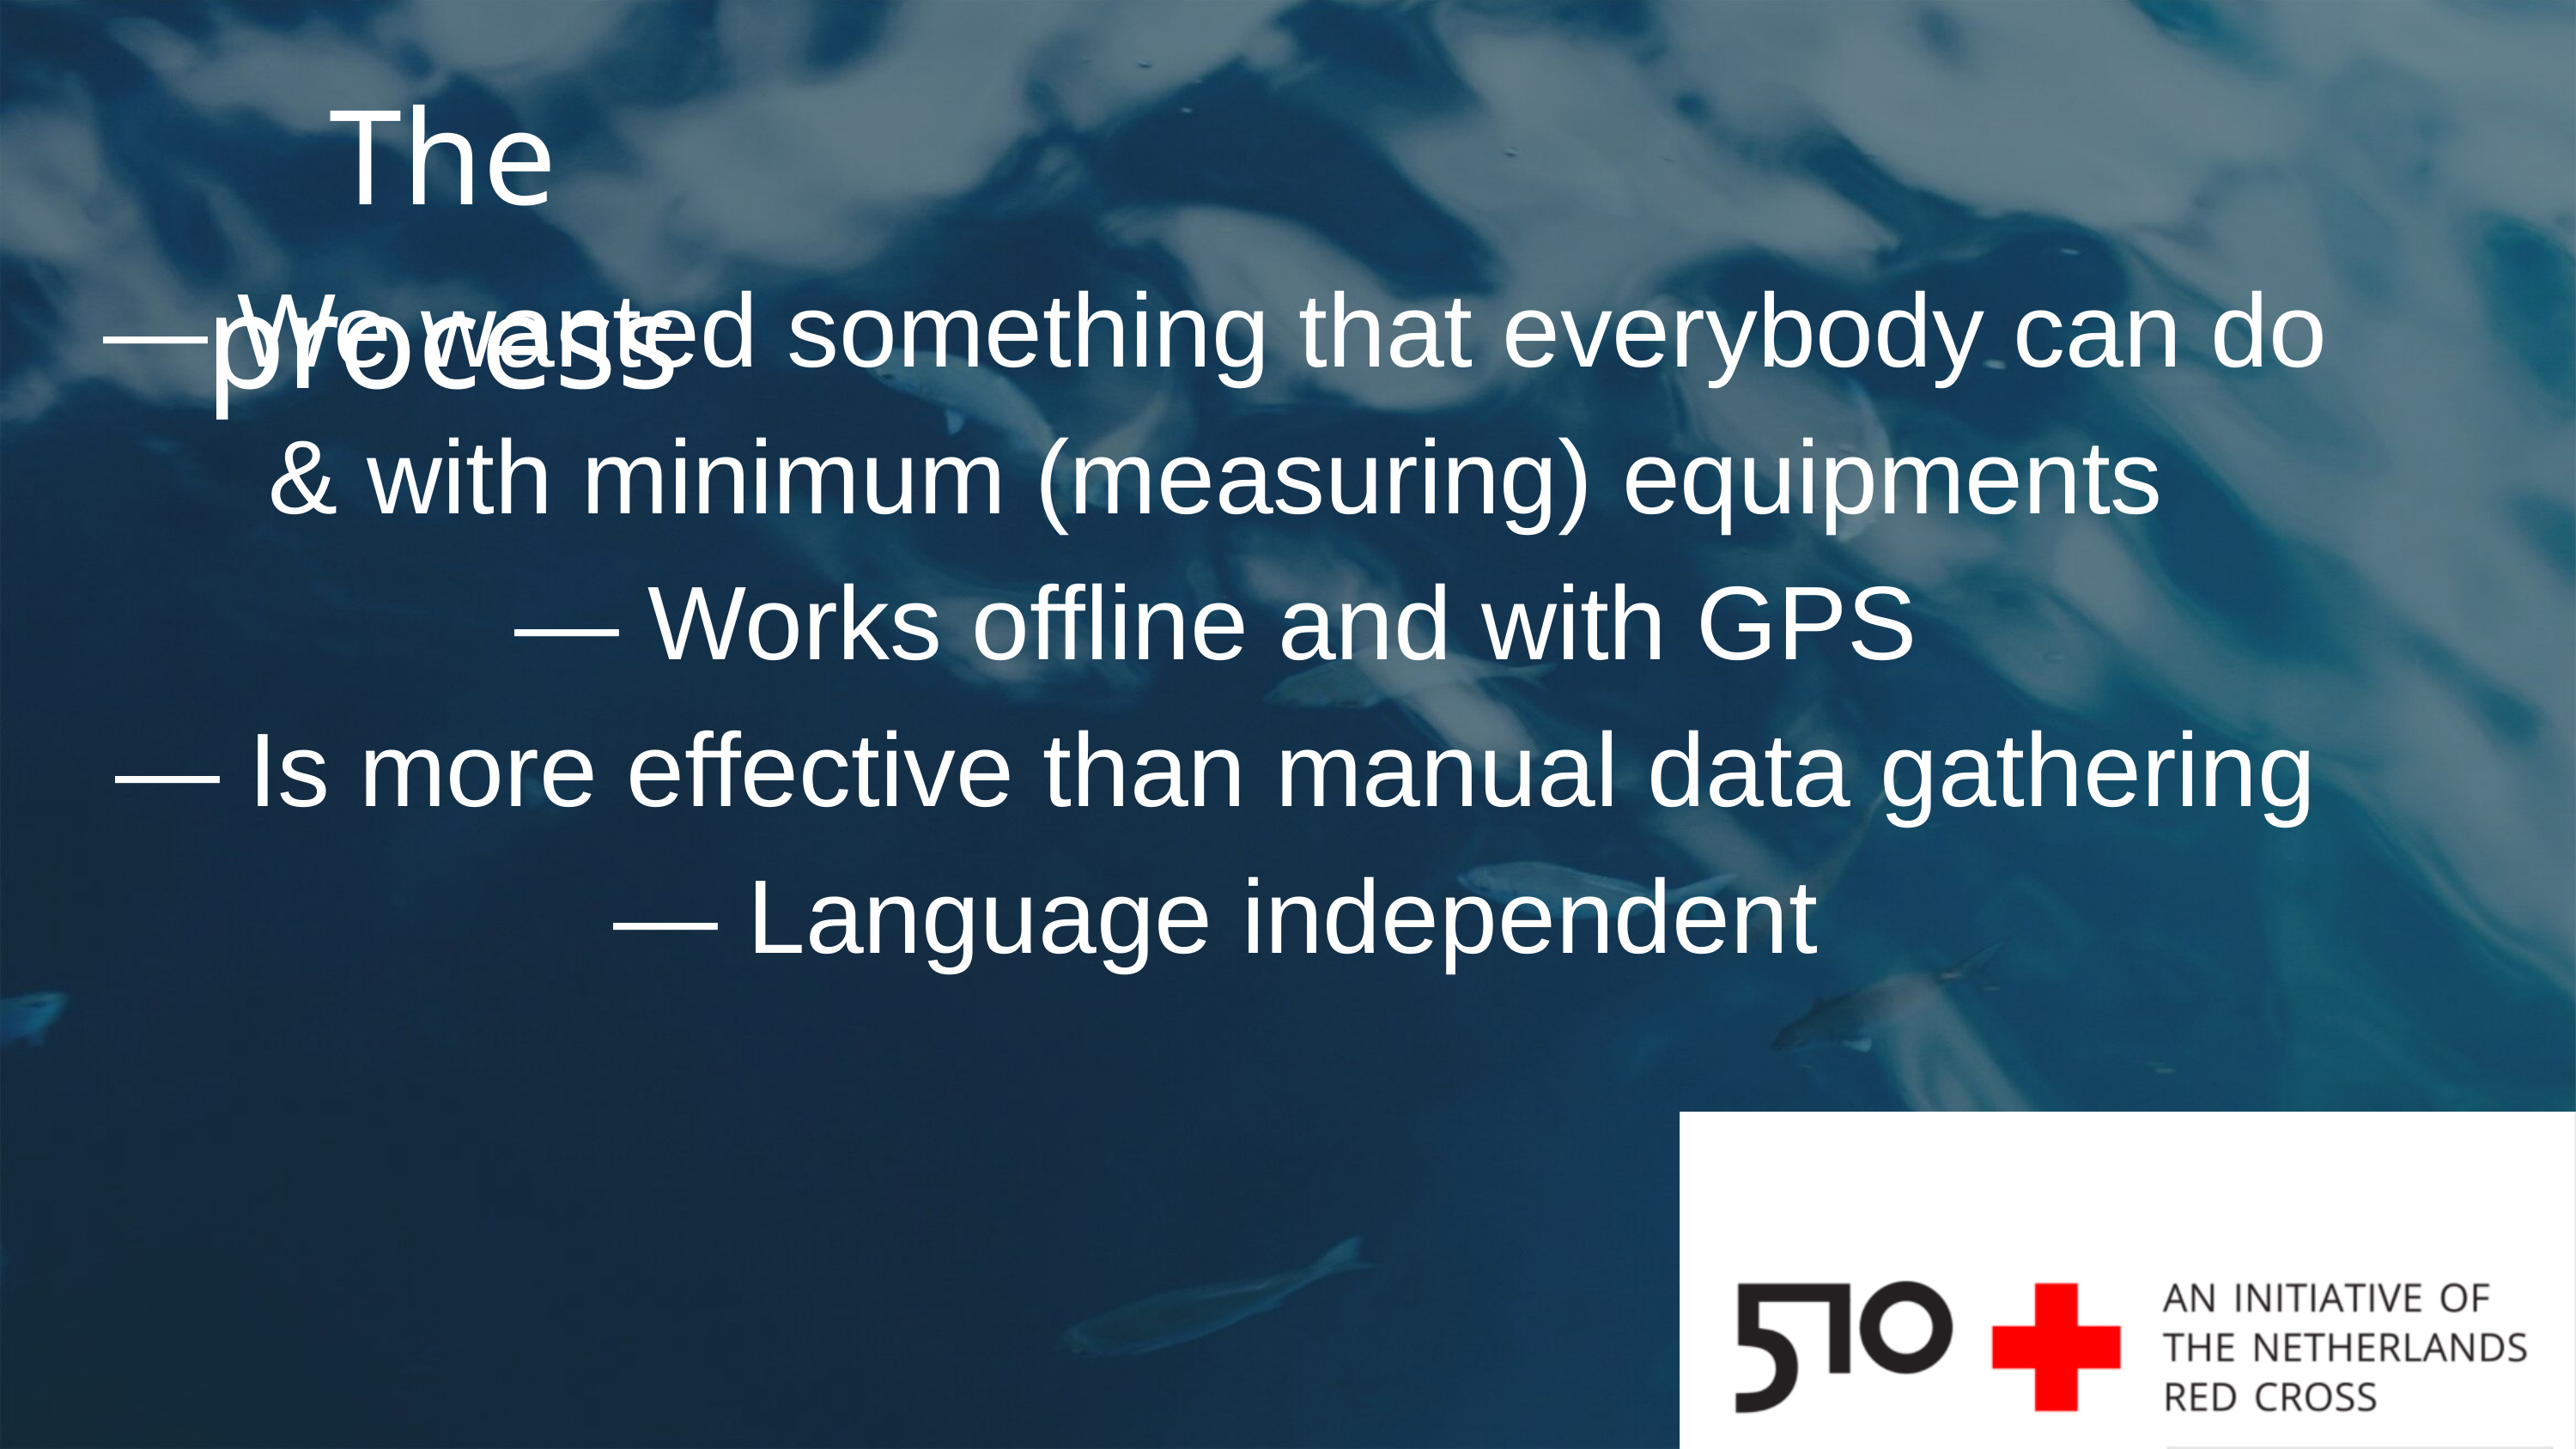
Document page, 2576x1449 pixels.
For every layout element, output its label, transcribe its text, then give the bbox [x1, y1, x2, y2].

picture [0, 0, 2576, 1449]
text_box The process [82, 47, 804, 241]
text_box — We wanted something that everybody can do & with minimum (measuring) equipments — Works offline and with GPS — Is more effective than manual data gathering — Language independent [72, 241, 2359, 974]
